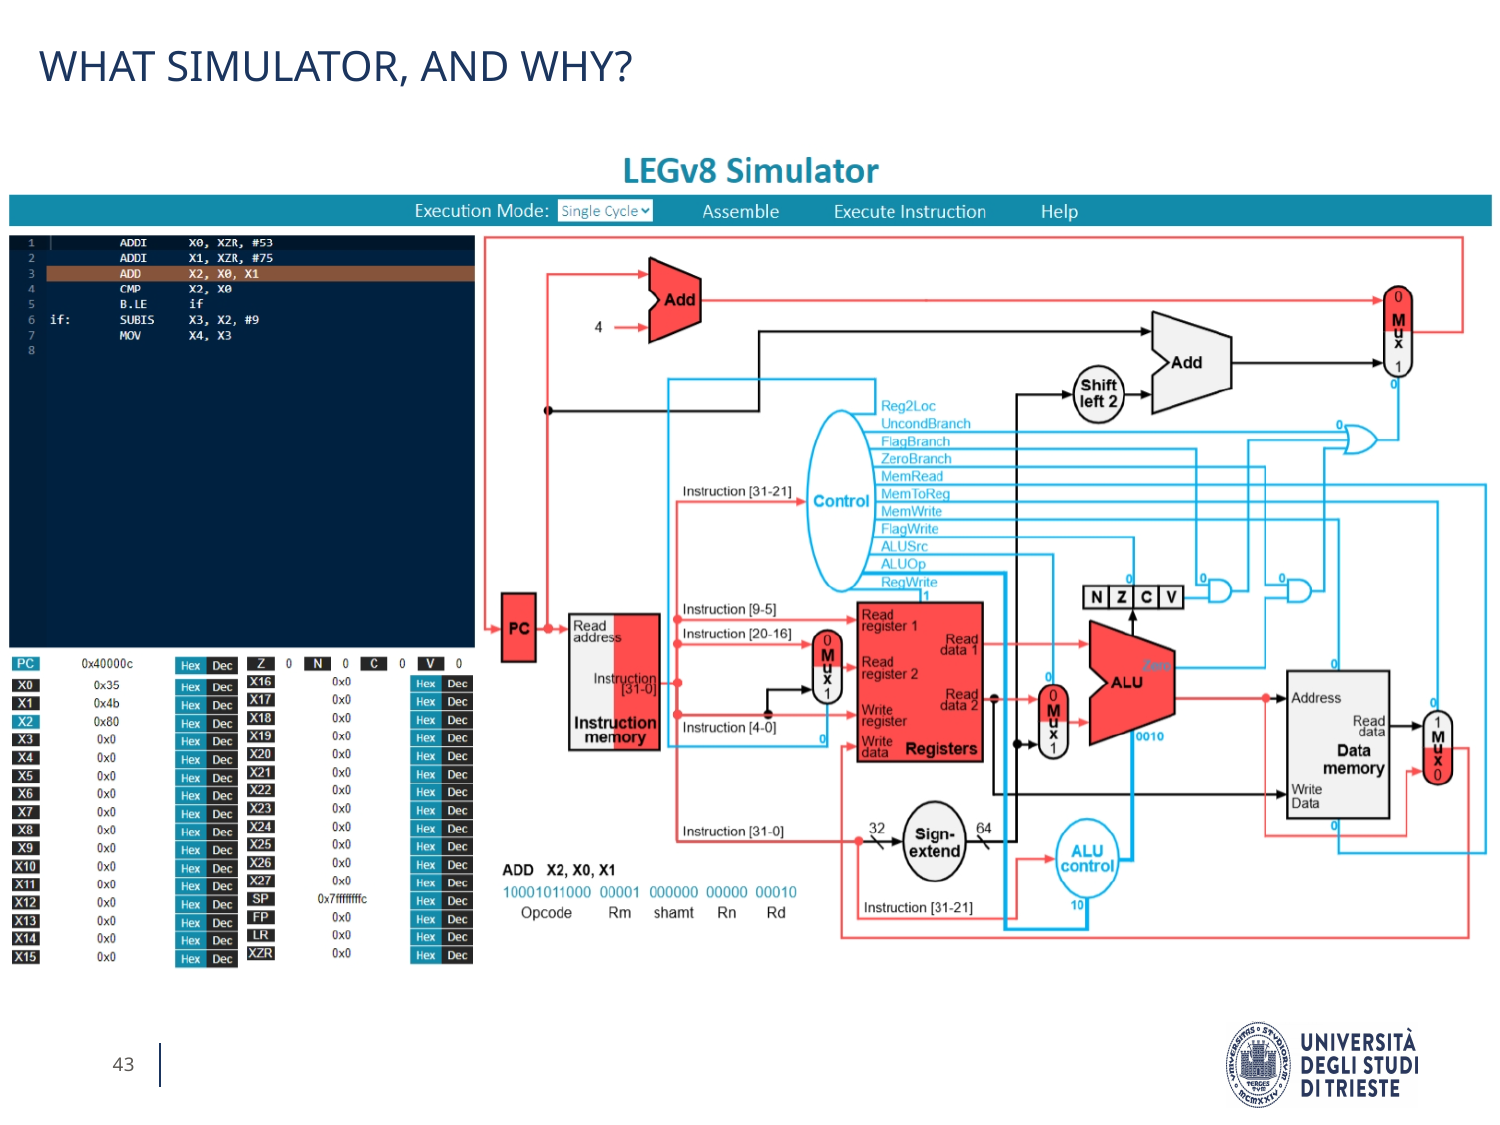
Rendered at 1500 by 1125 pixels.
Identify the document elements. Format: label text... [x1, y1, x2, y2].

picture [1226, 1021, 1418, 1108]
text_box WHAT SIMULATOR, AND WHY? [31, 31, 814, 97]
picture [0, 144, 1500, 981]
slide_number 43 [98, 1022, 149, 1109]
